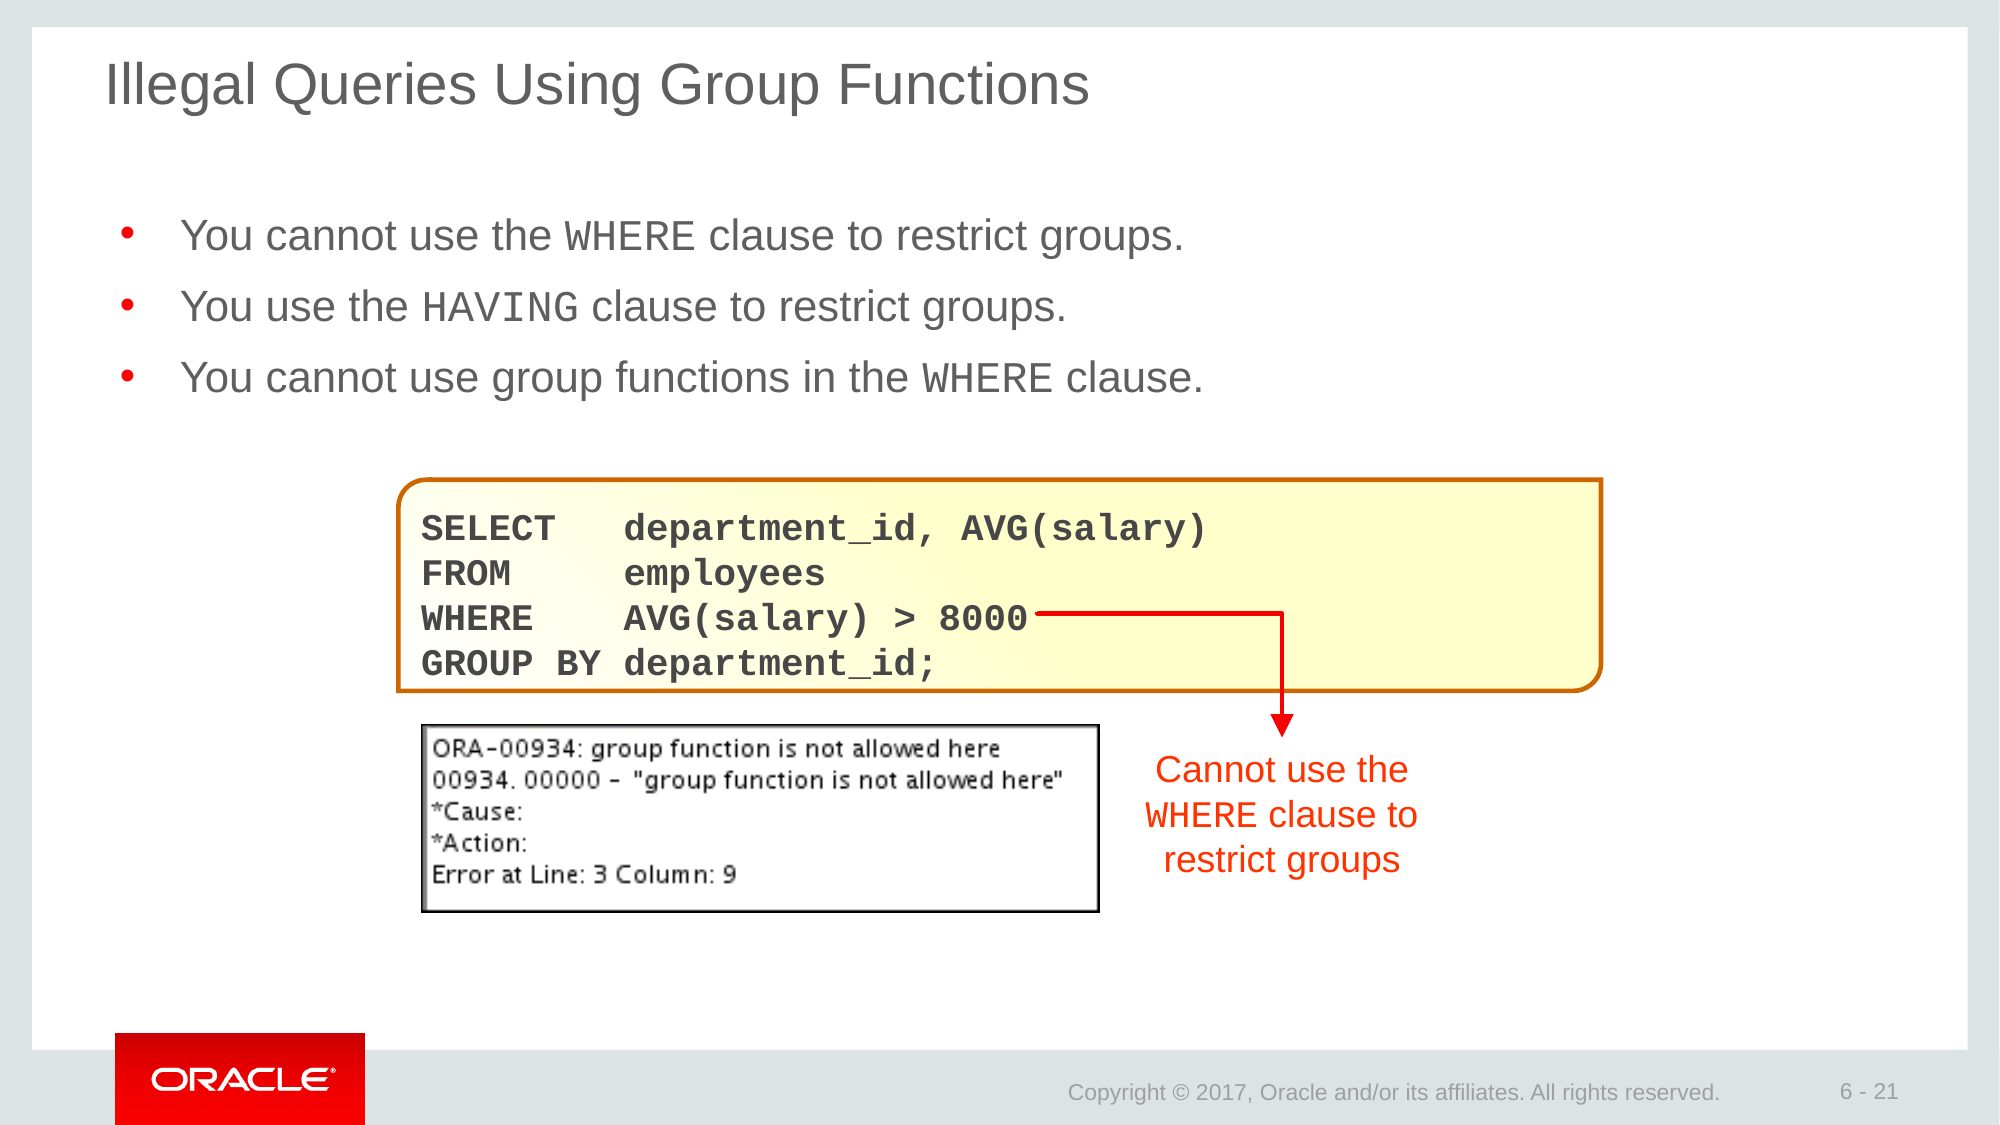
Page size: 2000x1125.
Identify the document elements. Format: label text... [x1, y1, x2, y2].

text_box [1036, 612, 1283, 738]
list You cannot use the WHERE clause to restrict groups. You use the HAVING clause to restrict groups. You cannot use group functions in the WHERE clause. [101, 203, 1898, 505]
title Illegal Queries Using Group Functions [101, 43, 1898, 188]
picture [115, 1033, 365, 1125]
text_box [398, 479, 1602, 913]
